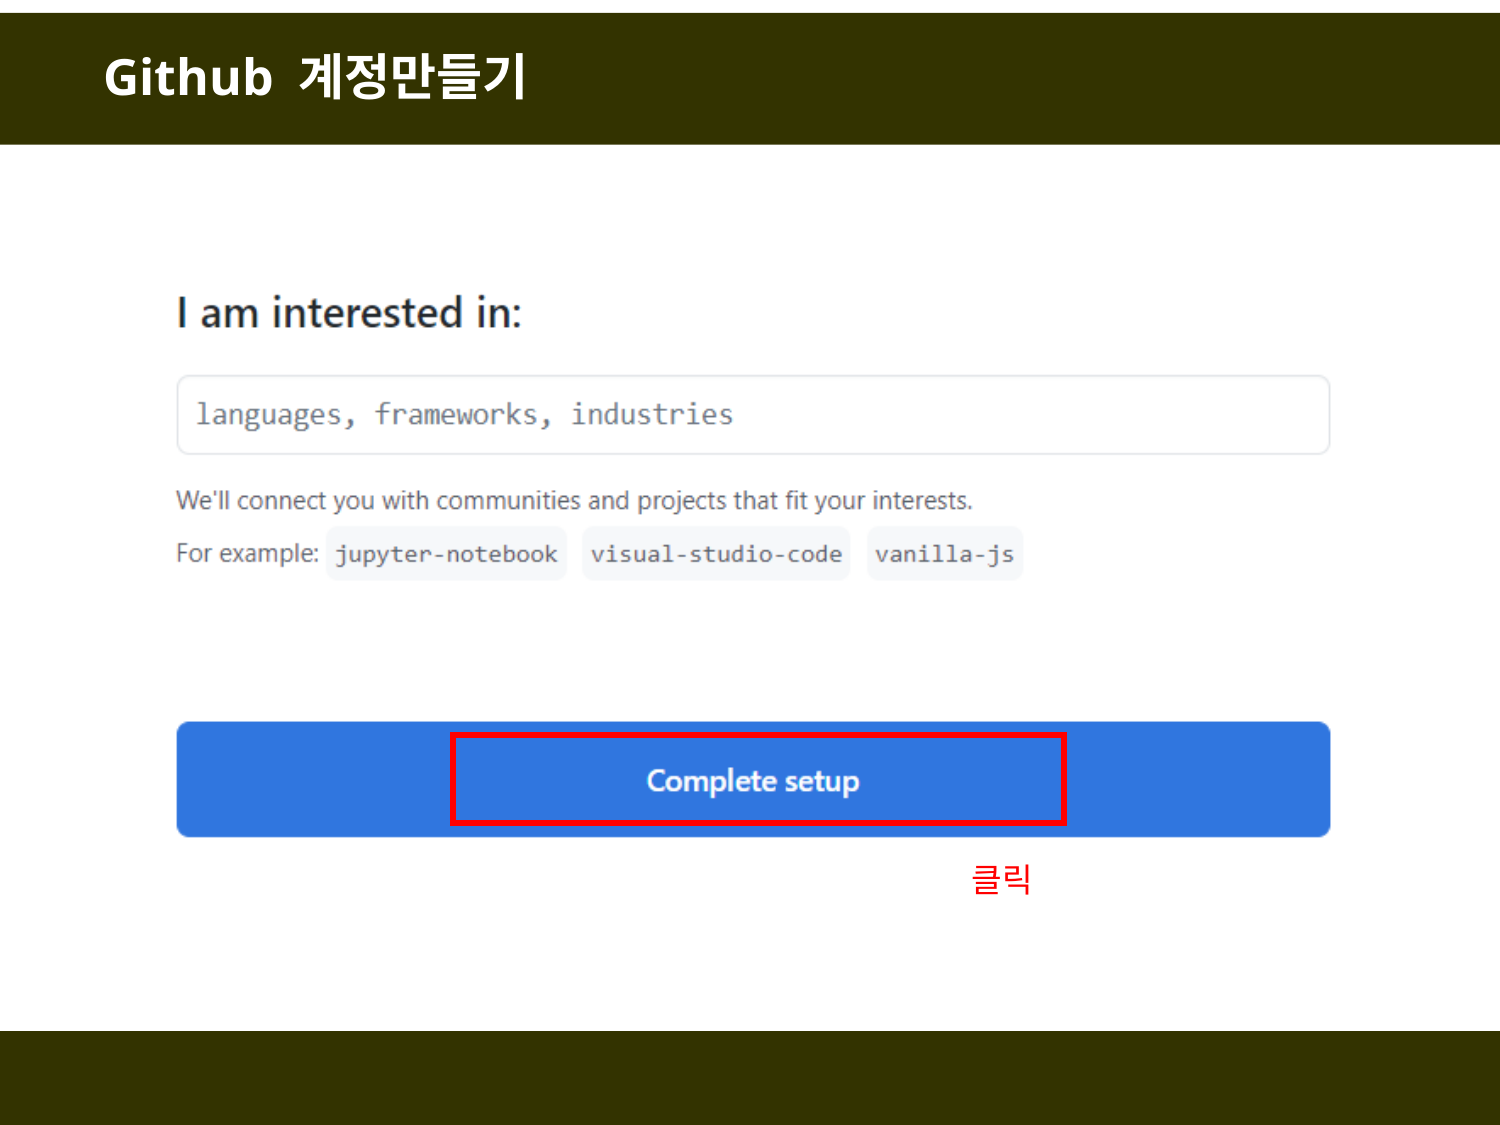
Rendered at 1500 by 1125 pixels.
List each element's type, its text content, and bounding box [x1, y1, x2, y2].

title Github 계정만들기 [88, 31, 1282, 126]
picture [116, 241, 1402, 880]
text_box 클릭 [956, 880, 1048, 906]
